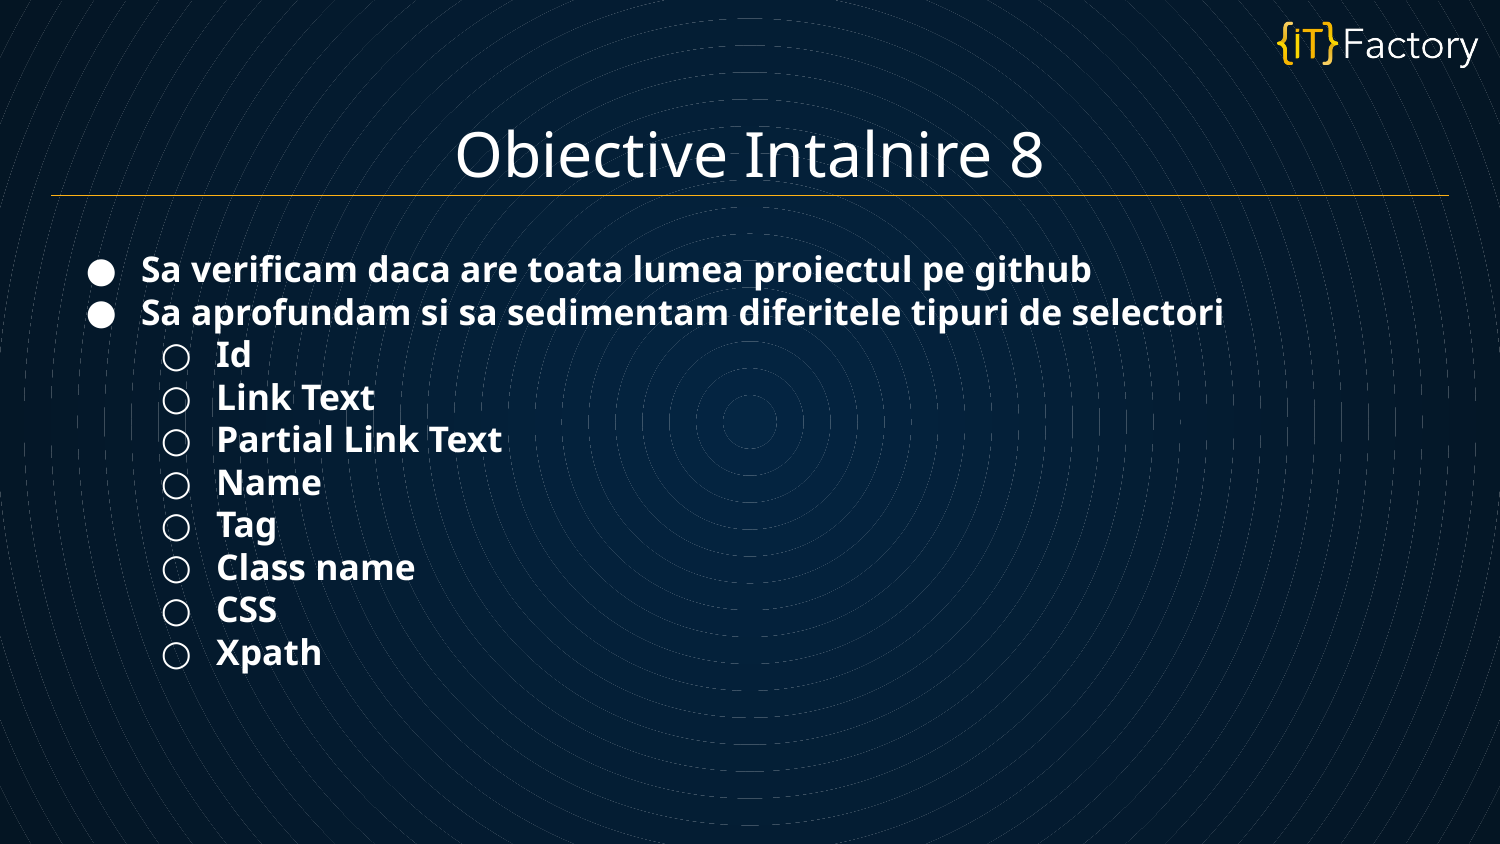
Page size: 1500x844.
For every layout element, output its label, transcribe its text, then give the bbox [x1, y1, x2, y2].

title Obiective Intalnire 8 [51, 105, 1449, 195]
picture [1277, 16, 1479, 73]
title Obiective Intalnire 8 [51, 202, 1449, 206]
text_box Sa verificam daca are toata lumea proiectul pe github Sa aprofundam si sa sedimentam diferitele tipuri de selectori Id Link Text Partial Link Text Name Tag Class name CSS Xpath [51, 232, 1449, 773]
